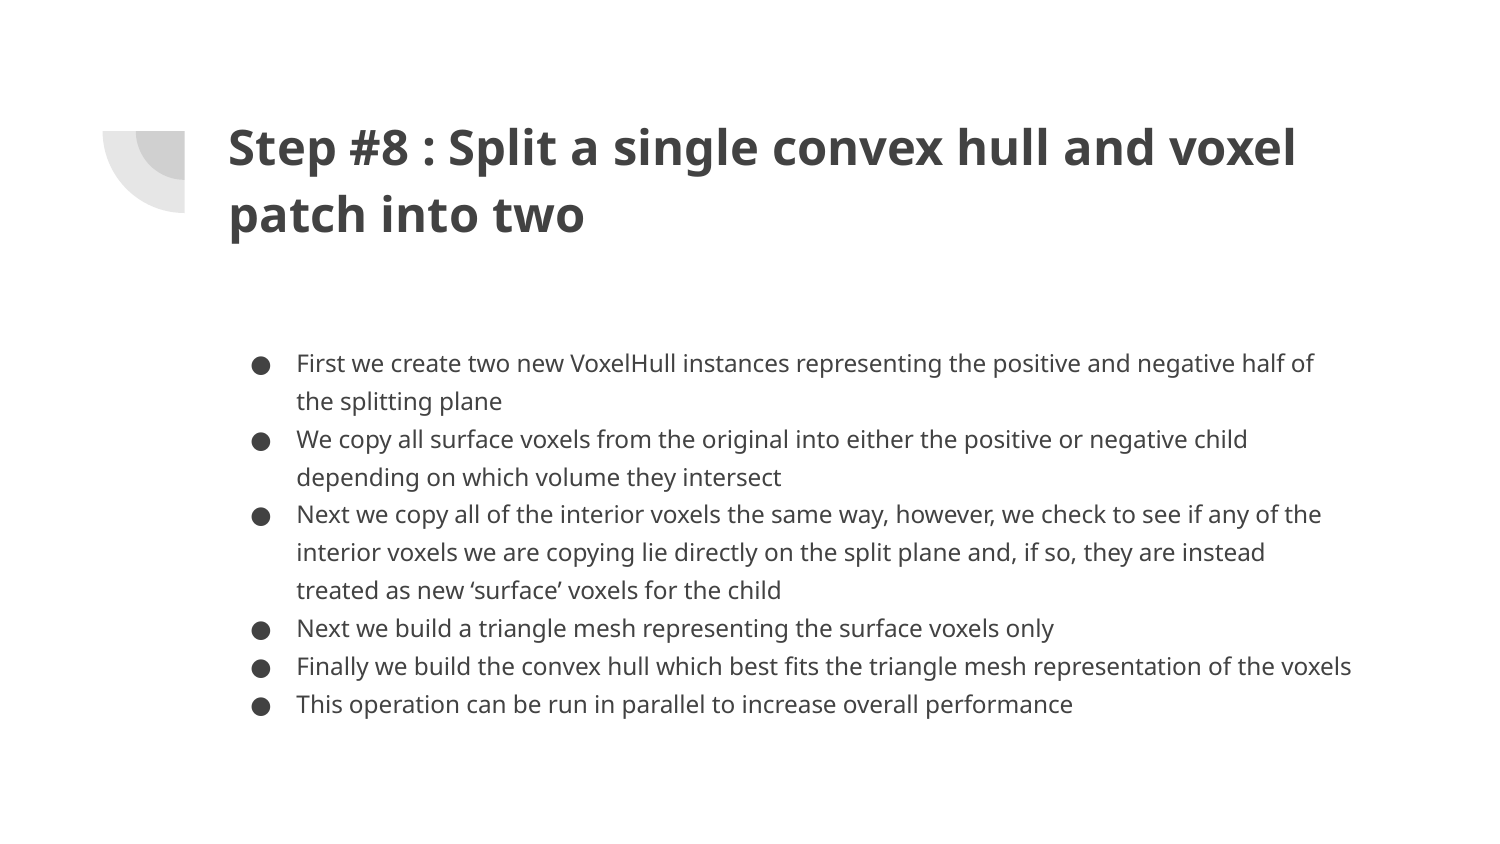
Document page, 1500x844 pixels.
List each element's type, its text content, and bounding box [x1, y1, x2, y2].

list First we create two new VoxelHull instances representing the positive and negative half of the splitting plane We copy all surface voxels from the original into either the positive or negative child depending on which volume they intersect Next we copy all of the interior voxels the same way, however, we check to see if any of the interior voxels we are copying lie directly on the split plane and, if so, they are instead treated as new ‘surface’ voxels for the child Next we build a triangle mesh representing the surface voxels only Finally we build the convex hull which best fits the triangle mesh representation of the voxels This operation can be run in parallel to increase overall performance [213, 326, 1368, 744]
title Step #8 : Split a single convex hull and voxel patch into two [213, 98, 1368, 263]
